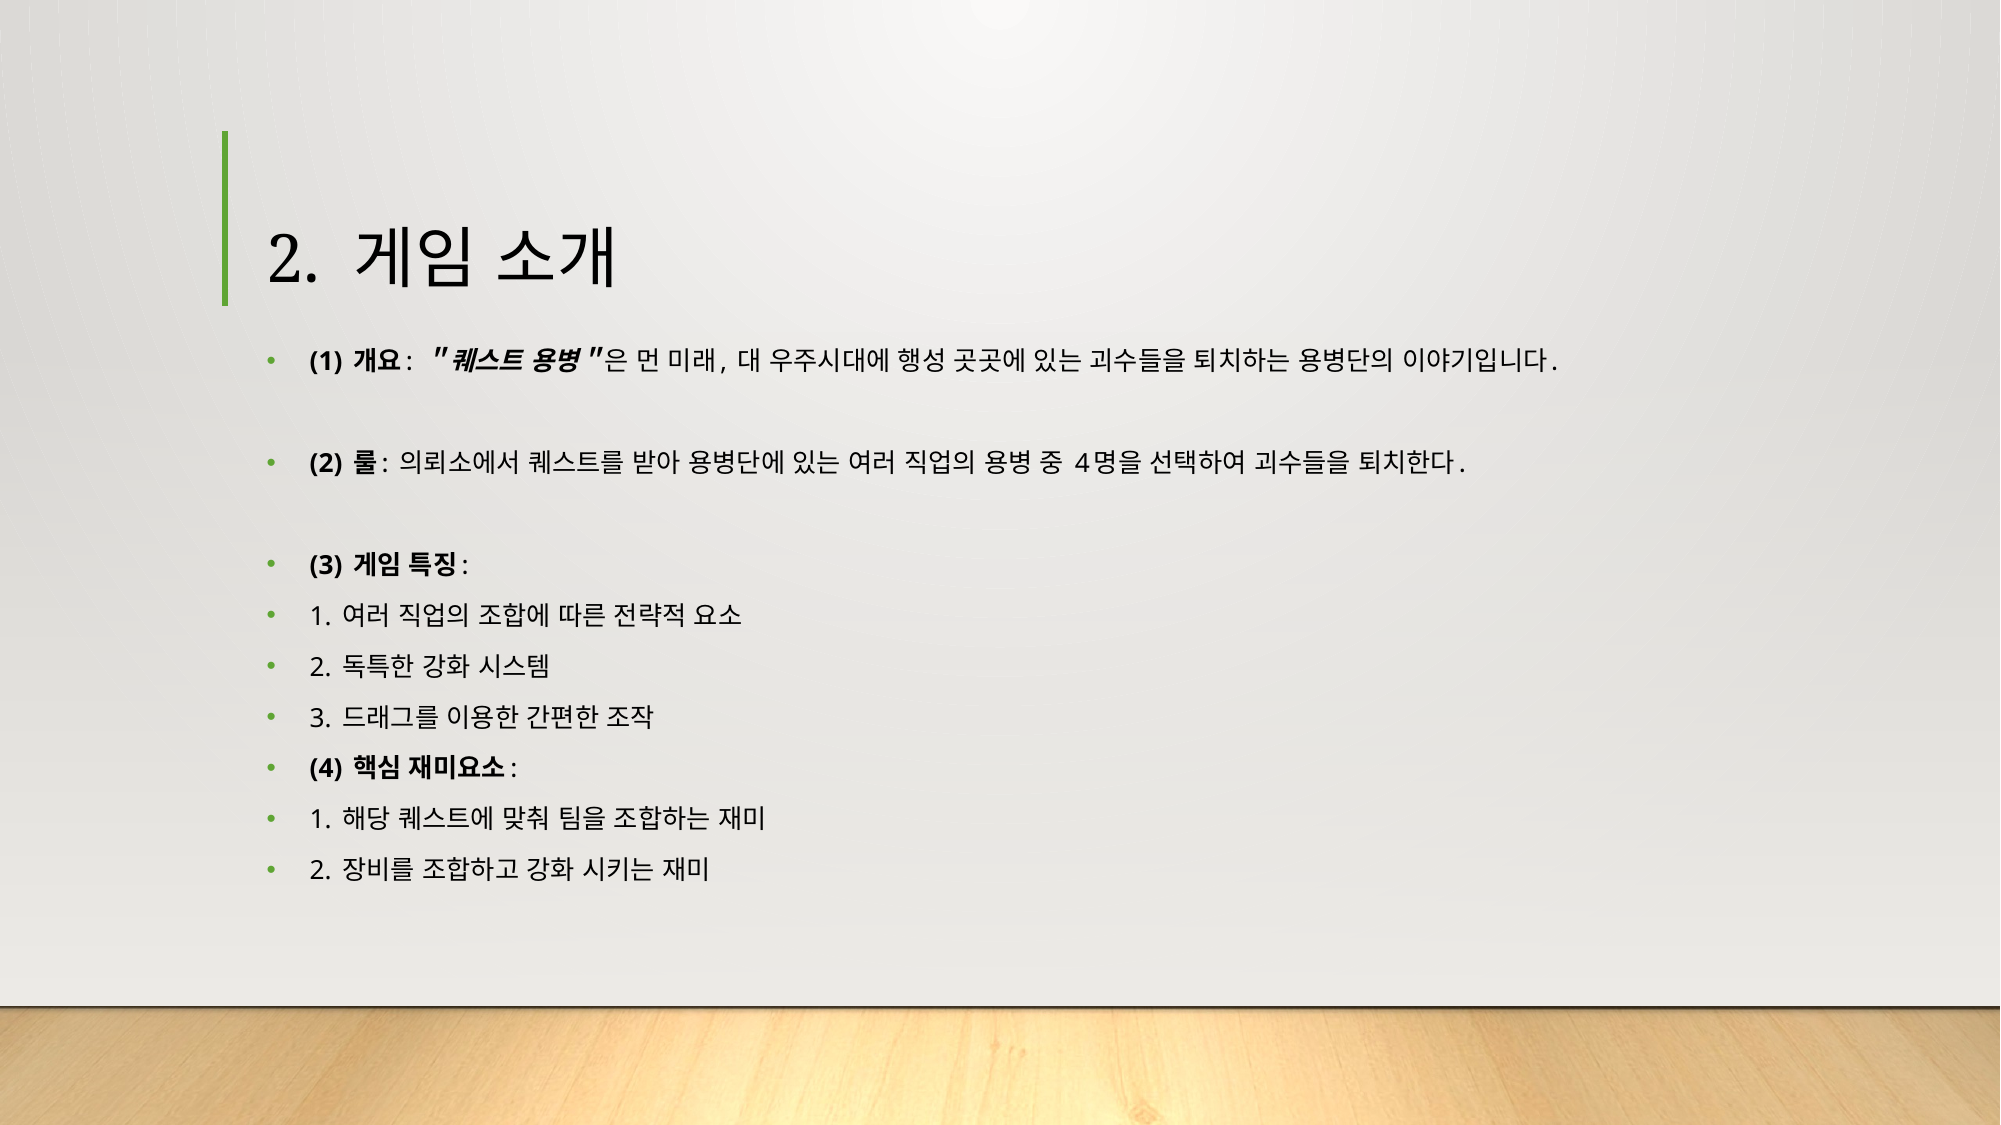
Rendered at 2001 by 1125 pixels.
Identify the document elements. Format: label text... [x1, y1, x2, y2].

title 2. 게임 소개 [251, 131, 1814, 305]
list (1) 개요: ＂퀘스트 용병＂은 먼 미래, 대 우주시대에 행성 곳곳에 있는 괴수들을 퇴치하는 용병단의 이야기입니다. (2) 룰: 의뢰소에서 퀘스트를 받아 용병단에 있는 여러 직업의 용병 중 4명을 선택하여 괴수들을 퇴치한다. (3) 게임 특징: 1. 여러 직업의 조합에 따른 전략적 요소 2. 독특한 강화 시스템 3. 드래그를 이용한 간편한 조작 (4) 핵심 재미요소: 1. 해당 퀘스트에 맞춰 팀을 조합하는 재미 2. 장비를 조합하고 강화 시키는 재미 [251, 330, 1814, 897]
picture [0, 1006, 2000, 1125]
